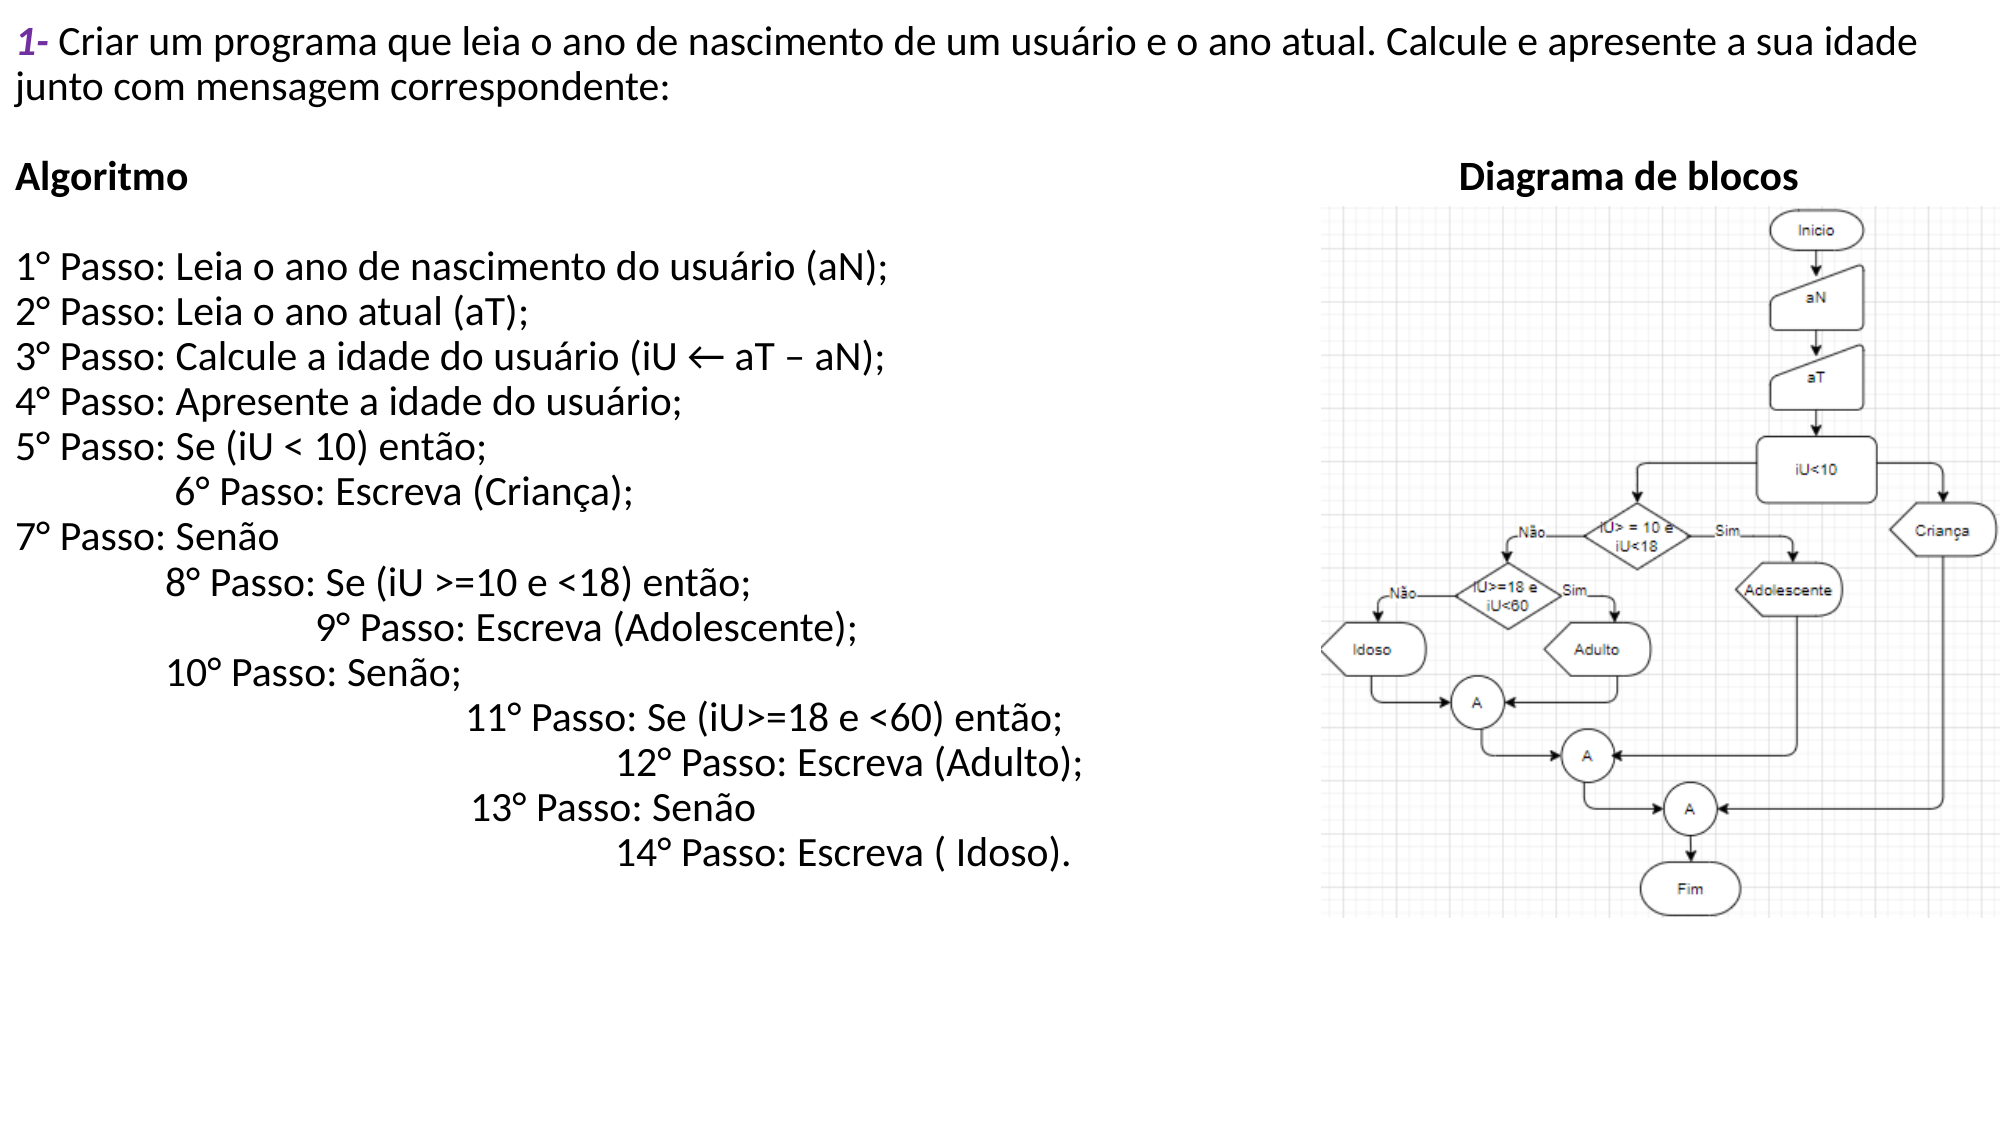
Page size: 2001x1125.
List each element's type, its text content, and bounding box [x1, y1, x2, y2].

title 1- Criar um programa que leia o ano de nascimento de um usuário e o ano atual. Calcule e apresente a sua idade junto com mensagem correspondente: Algoritmo Diagrama de blocos 1° Passo: Leia o ano de nascimento do usuário (aN); 2° Passo: Leia o ano atual (aT); 3° Passo: Calcule a idade do usuário (iU ← aT – aN); 4° Passo: Apresente a idade do usuário; 5° Passo: Se (iU < 10) então; 6° Passo: Escreva (Criança); 7° Passo: Senão 8° Passo: Se (iU >=10 e <18) então; 9° Passo: Escreva (Adolescente); 10° Passo: Senão; 11° Passo: Se (iU>=18 e <60) então; 12° Passo: Escreva (Adulto); 13° Passo: Senão 14° Passo: Escreva ( Idoso). [0, 0, 2000, 1125]
picture [1321, 206, 2000, 918]
